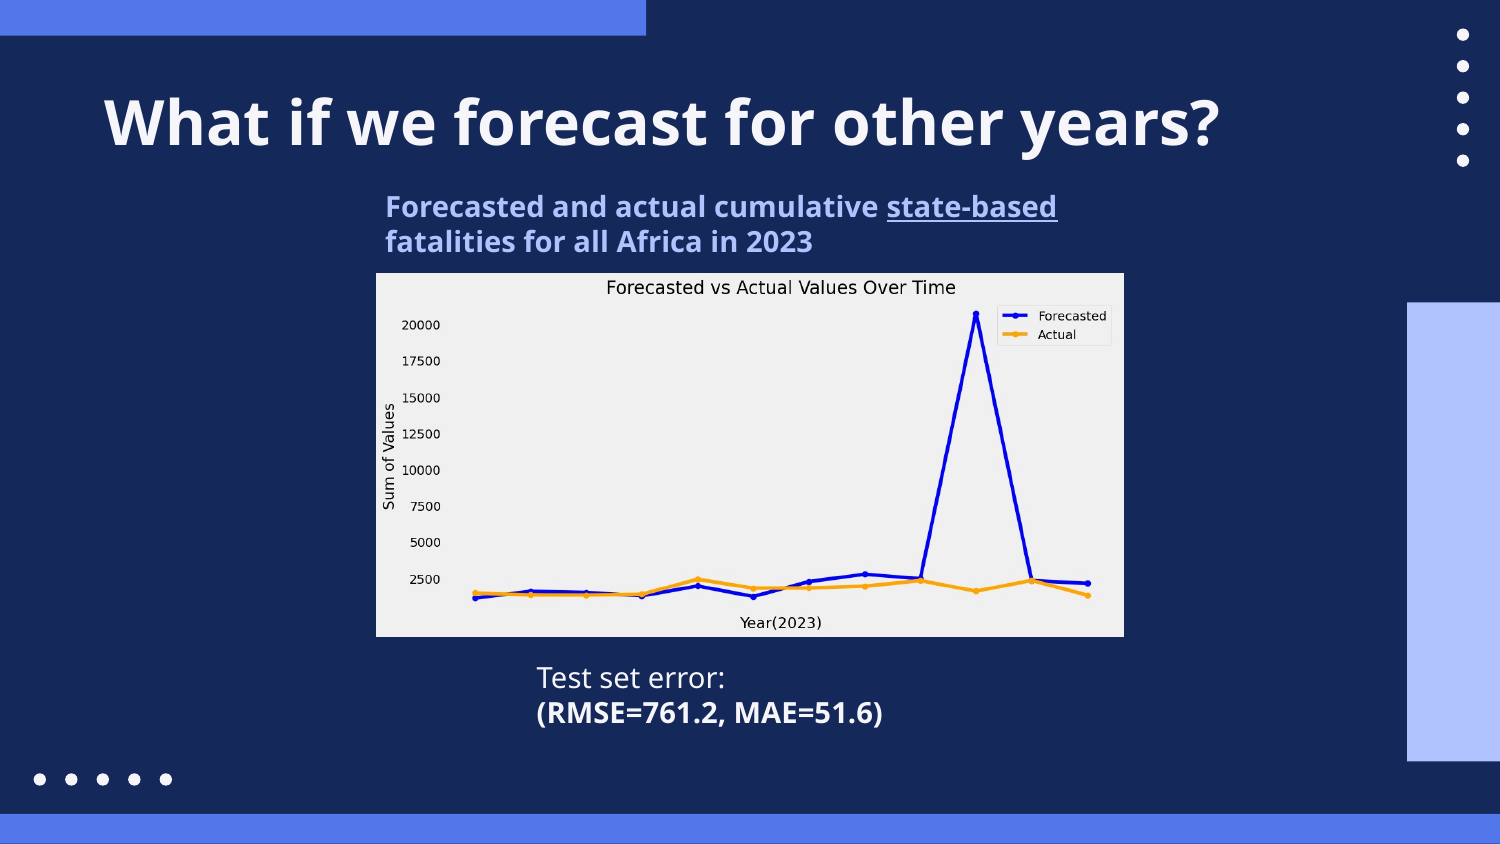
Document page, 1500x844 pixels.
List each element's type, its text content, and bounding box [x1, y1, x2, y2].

title What if we forecast for other years? [89, 67, 1354, 162]
subtitle Test set error: (RMSE=761.2, MAE=51.6) [521, 645, 993, 754]
picture [376, 273, 1124, 637]
subtitle Forecasted and actual cumulative state-based fatalities for all Africa in 2023 [370, 179, 1144, 274]
